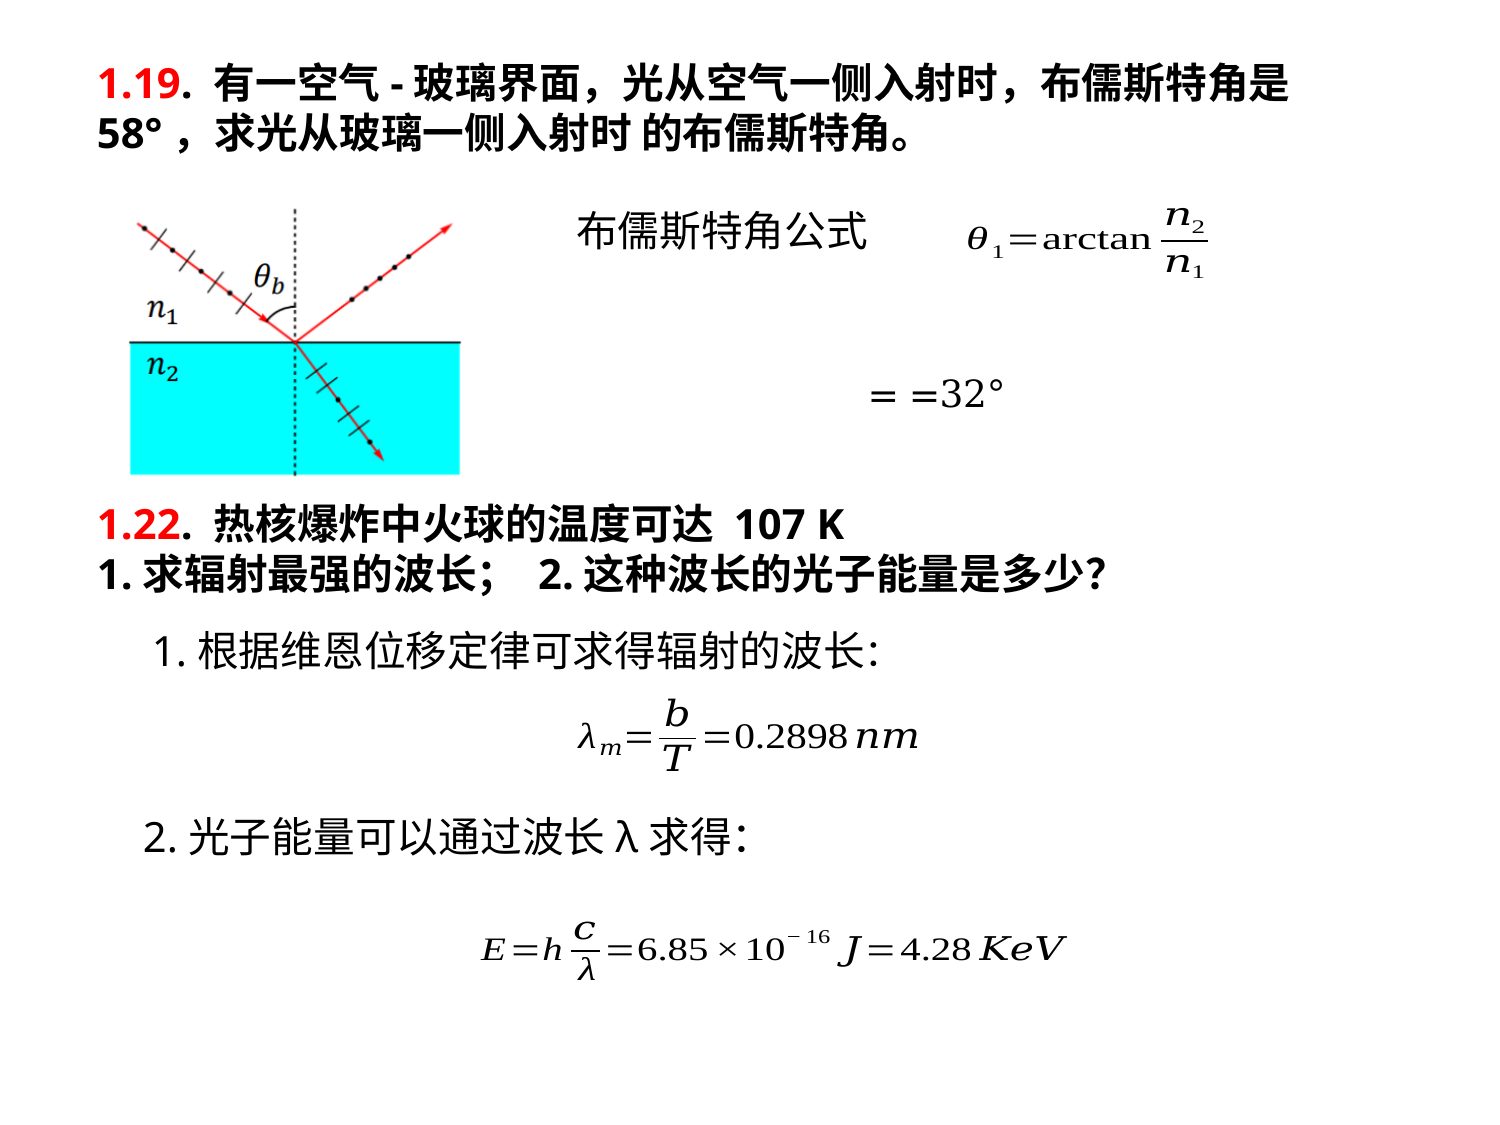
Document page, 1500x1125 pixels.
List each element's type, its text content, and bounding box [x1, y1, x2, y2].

text_box 1.22. 热核爆炸中火球的温度可达 107 K 1.求辐射最强的波长； 2.这种波长的光子能量是多少？ [82, 490, 1223, 606]
text_box 1.根据维恩位移定律可求得辐射的波长： [137, 617, 918, 683]
text_box 2.光子能量可以通过波长λ求得： [128, 803, 789, 868]
text_box 布儒斯特角公式 [561, 197, 884, 263]
text_box 1.19. 有一空气-玻璃界面，光从空气一侧入射时，布儒斯特角是 58°，求光从玻璃一侧入射时 的布儒斯特角。 [82, 49, 1418, 164]
picture [111, 197, 479, 491]
